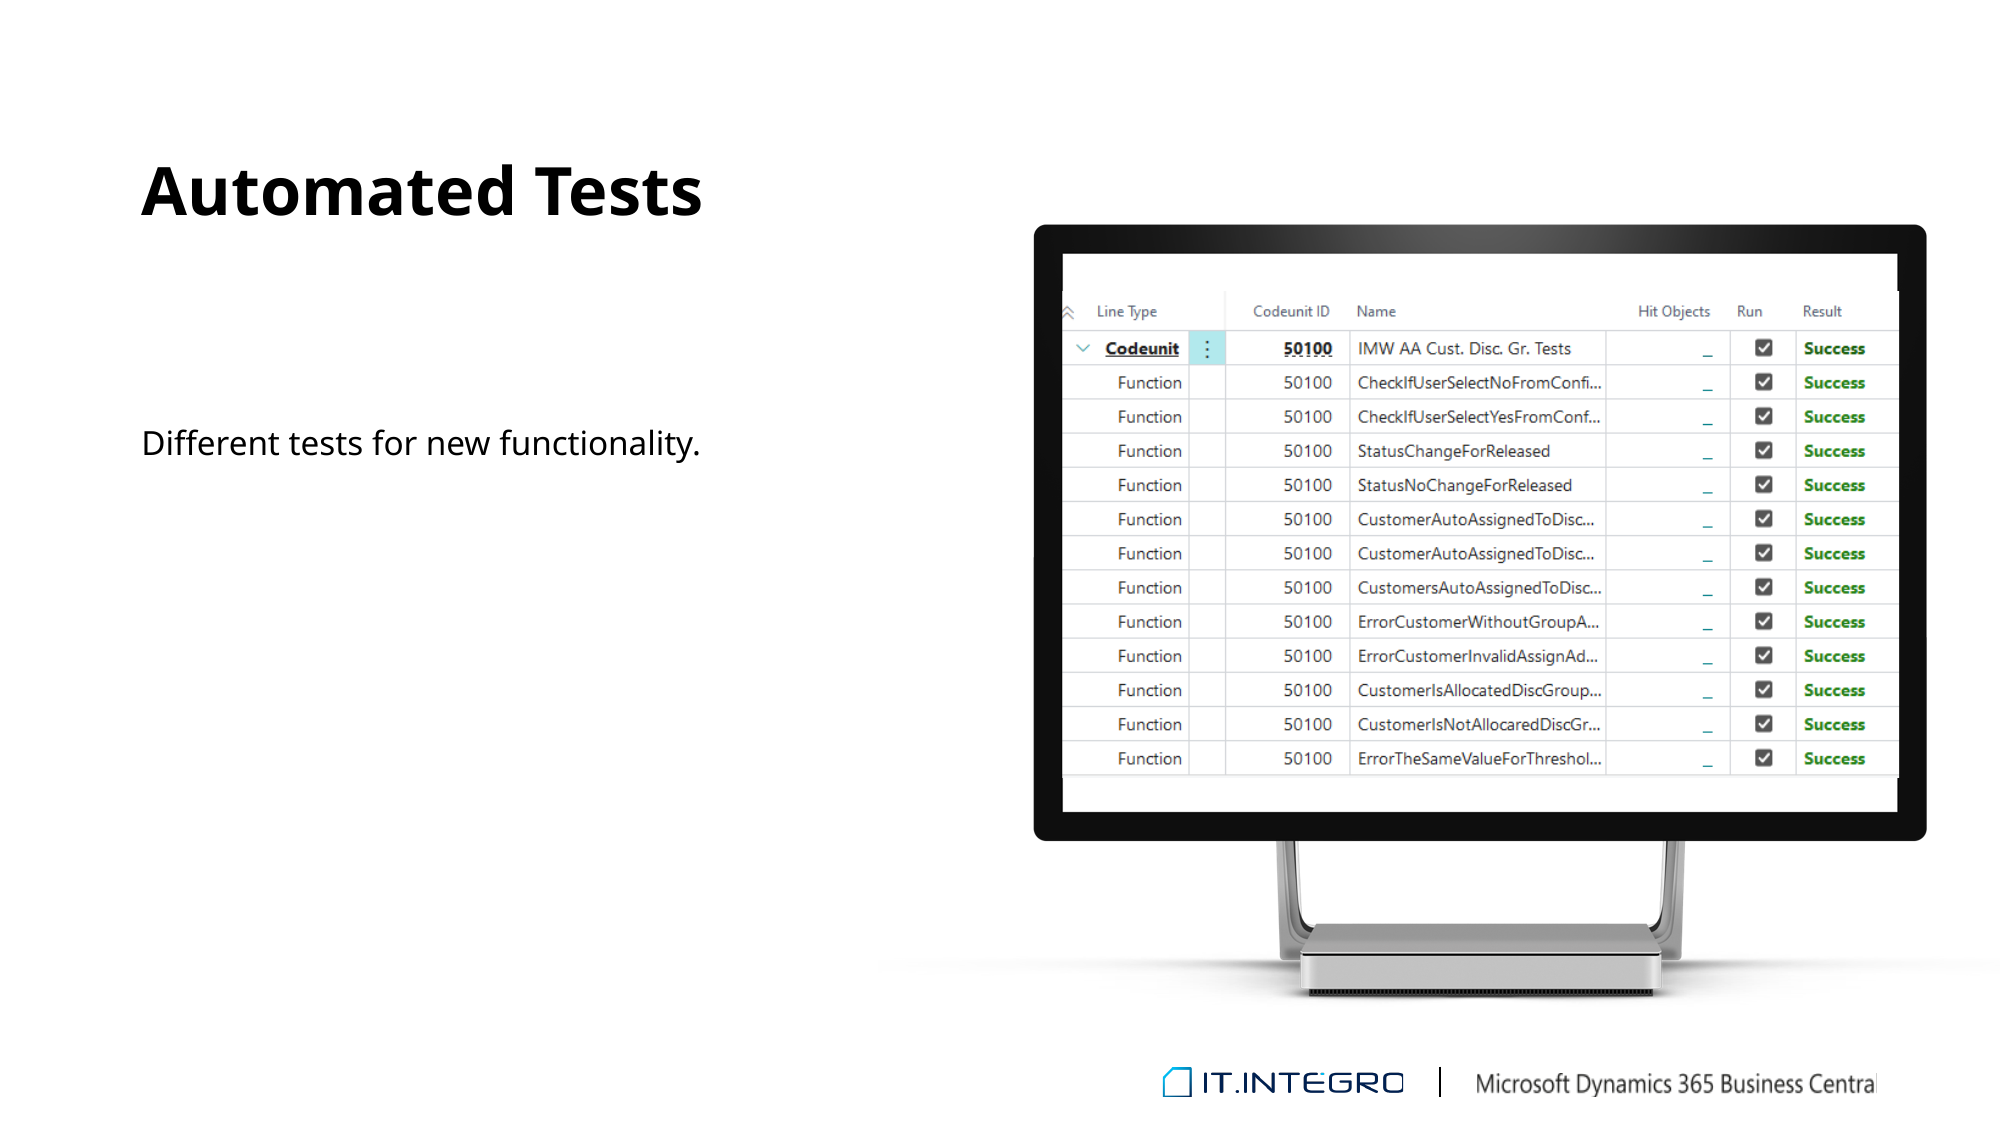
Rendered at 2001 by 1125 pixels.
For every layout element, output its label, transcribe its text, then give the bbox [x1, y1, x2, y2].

title Automated Tests [126, 150, 959, 236]
list Different tests for new functionality. [126, 419, 959, 985]
picture [877, 158, 2001, 1066]
